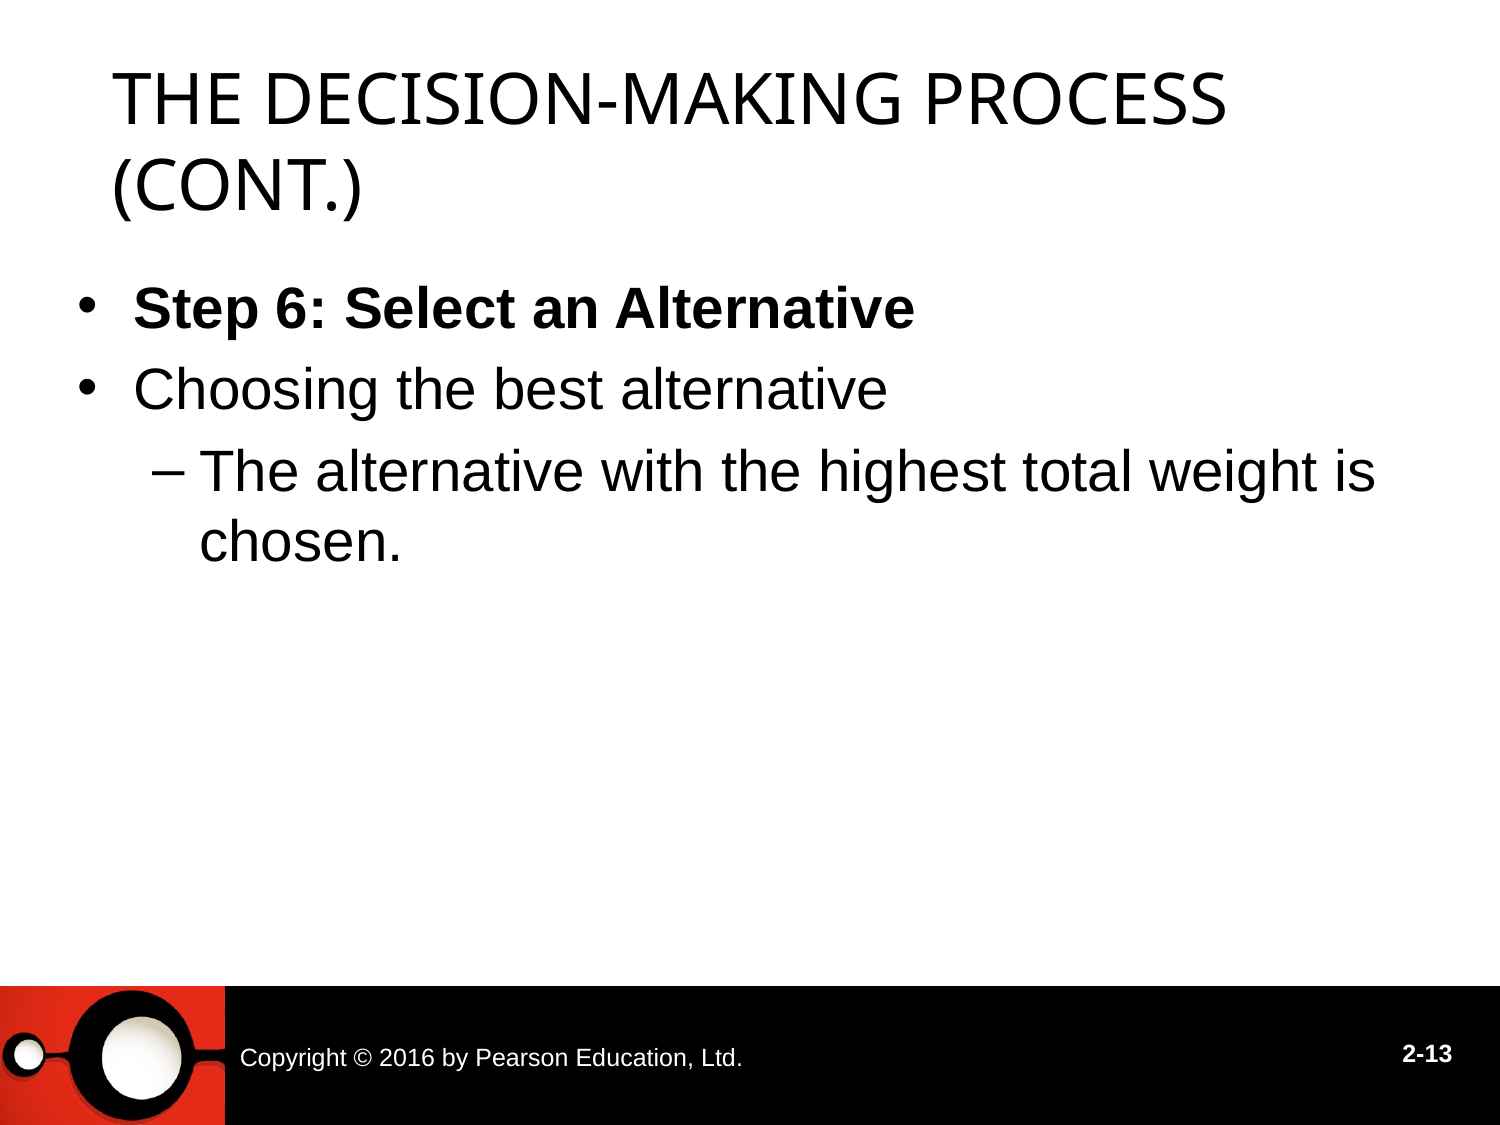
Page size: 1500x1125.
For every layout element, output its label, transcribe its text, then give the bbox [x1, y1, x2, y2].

text_box Step 6: Select an Alternative Choosing the best alternative The alternative with the highest total weight is chosen. [62, 262, 1413, 1005]
title The Decision-Making Process (cont.) [112, 45, 1388, 233]
picture [0, 986, 225, 1125]
slide_number 2-13 [1387, 1026, 1500, 1087]
footer Copyright © 2016 by Pearson Education, Ltd. [225, 1026, 838, 1087]
